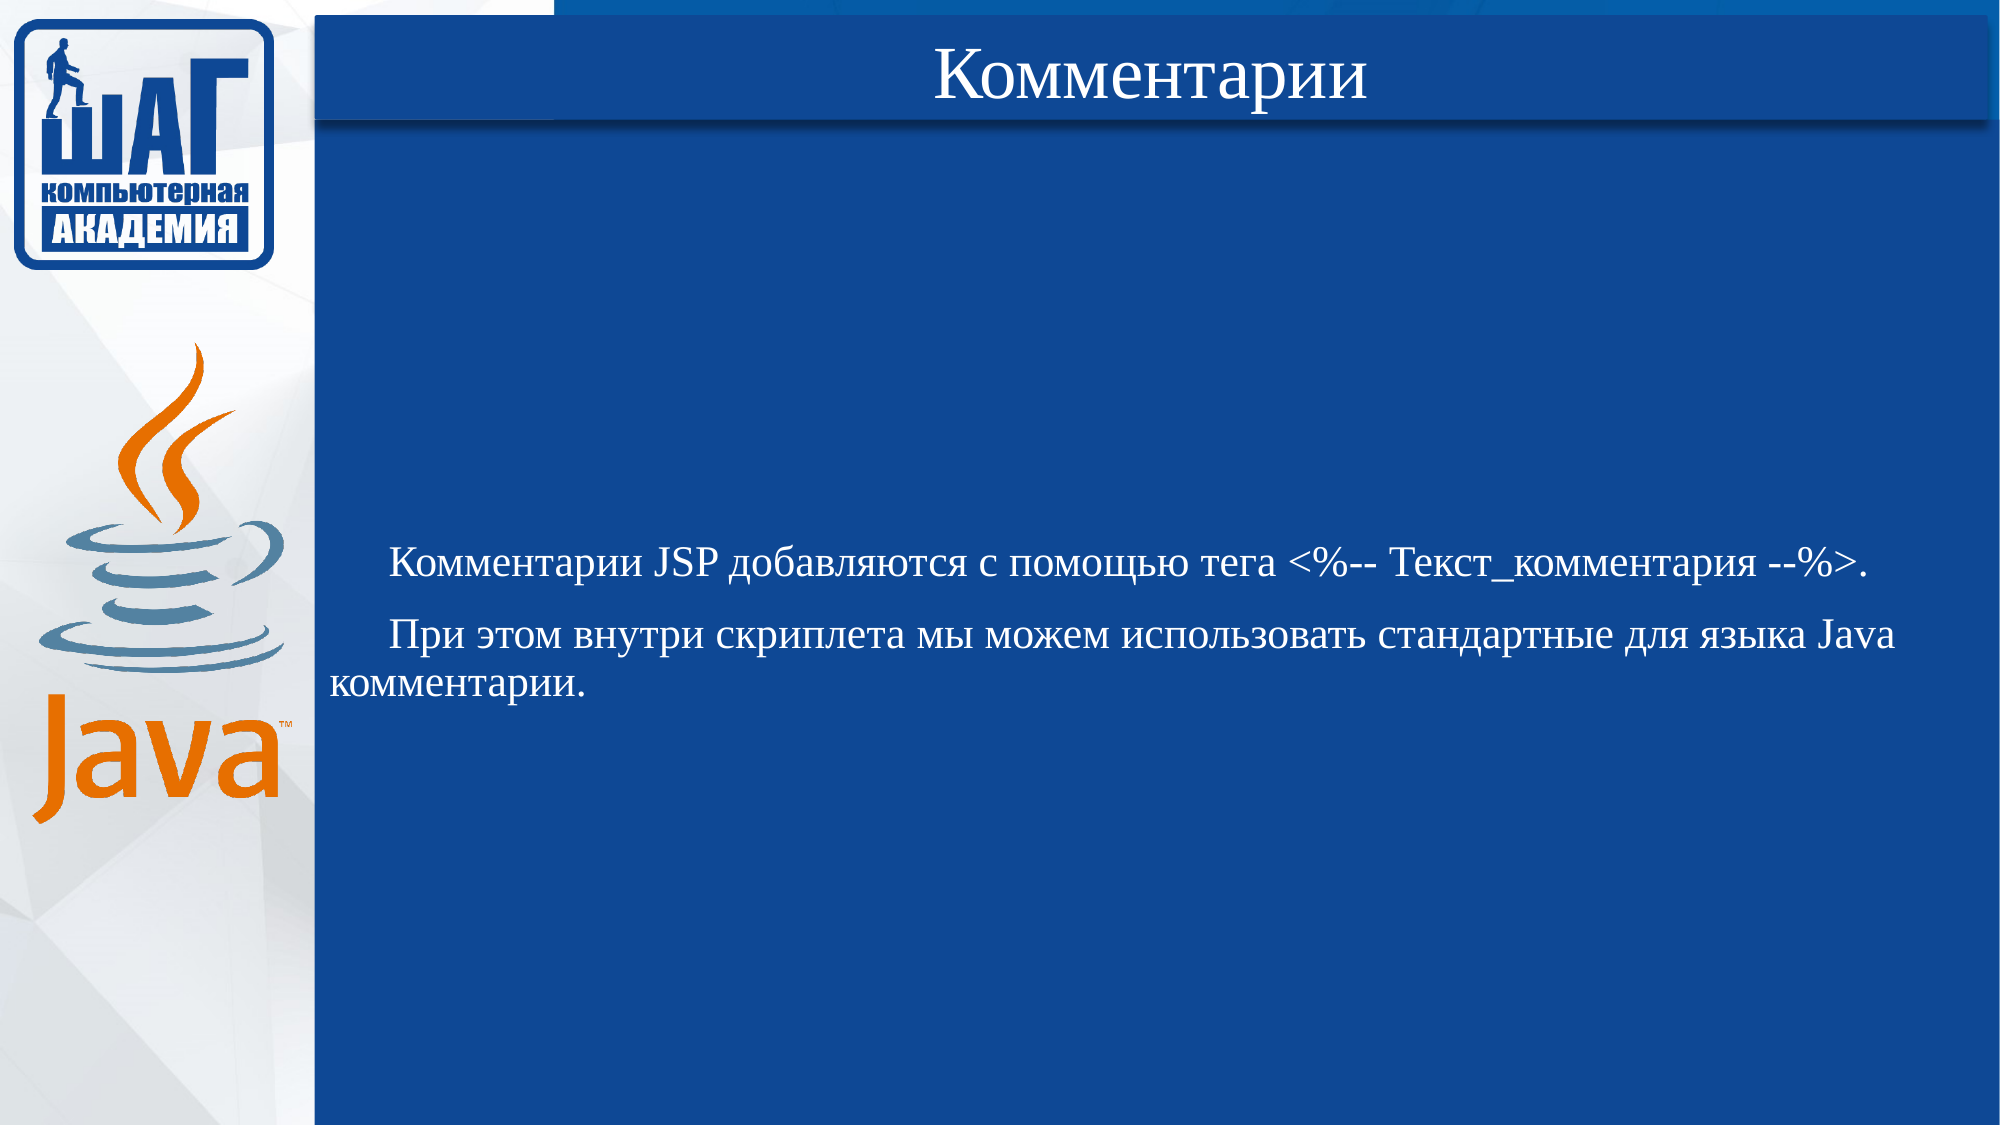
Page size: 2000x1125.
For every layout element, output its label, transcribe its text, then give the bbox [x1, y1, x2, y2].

list Комментарии JSP добавляются с помощью тега <%-- Текст_комментария --%>. При этом внутри скриплета мы можем использовать стандартные для языка Java комментарии. [314, 119, 2000, 1125]
picture [0, 0, 2000, 1125]
text_box Комментарии [314, 15, 1988, 120]
